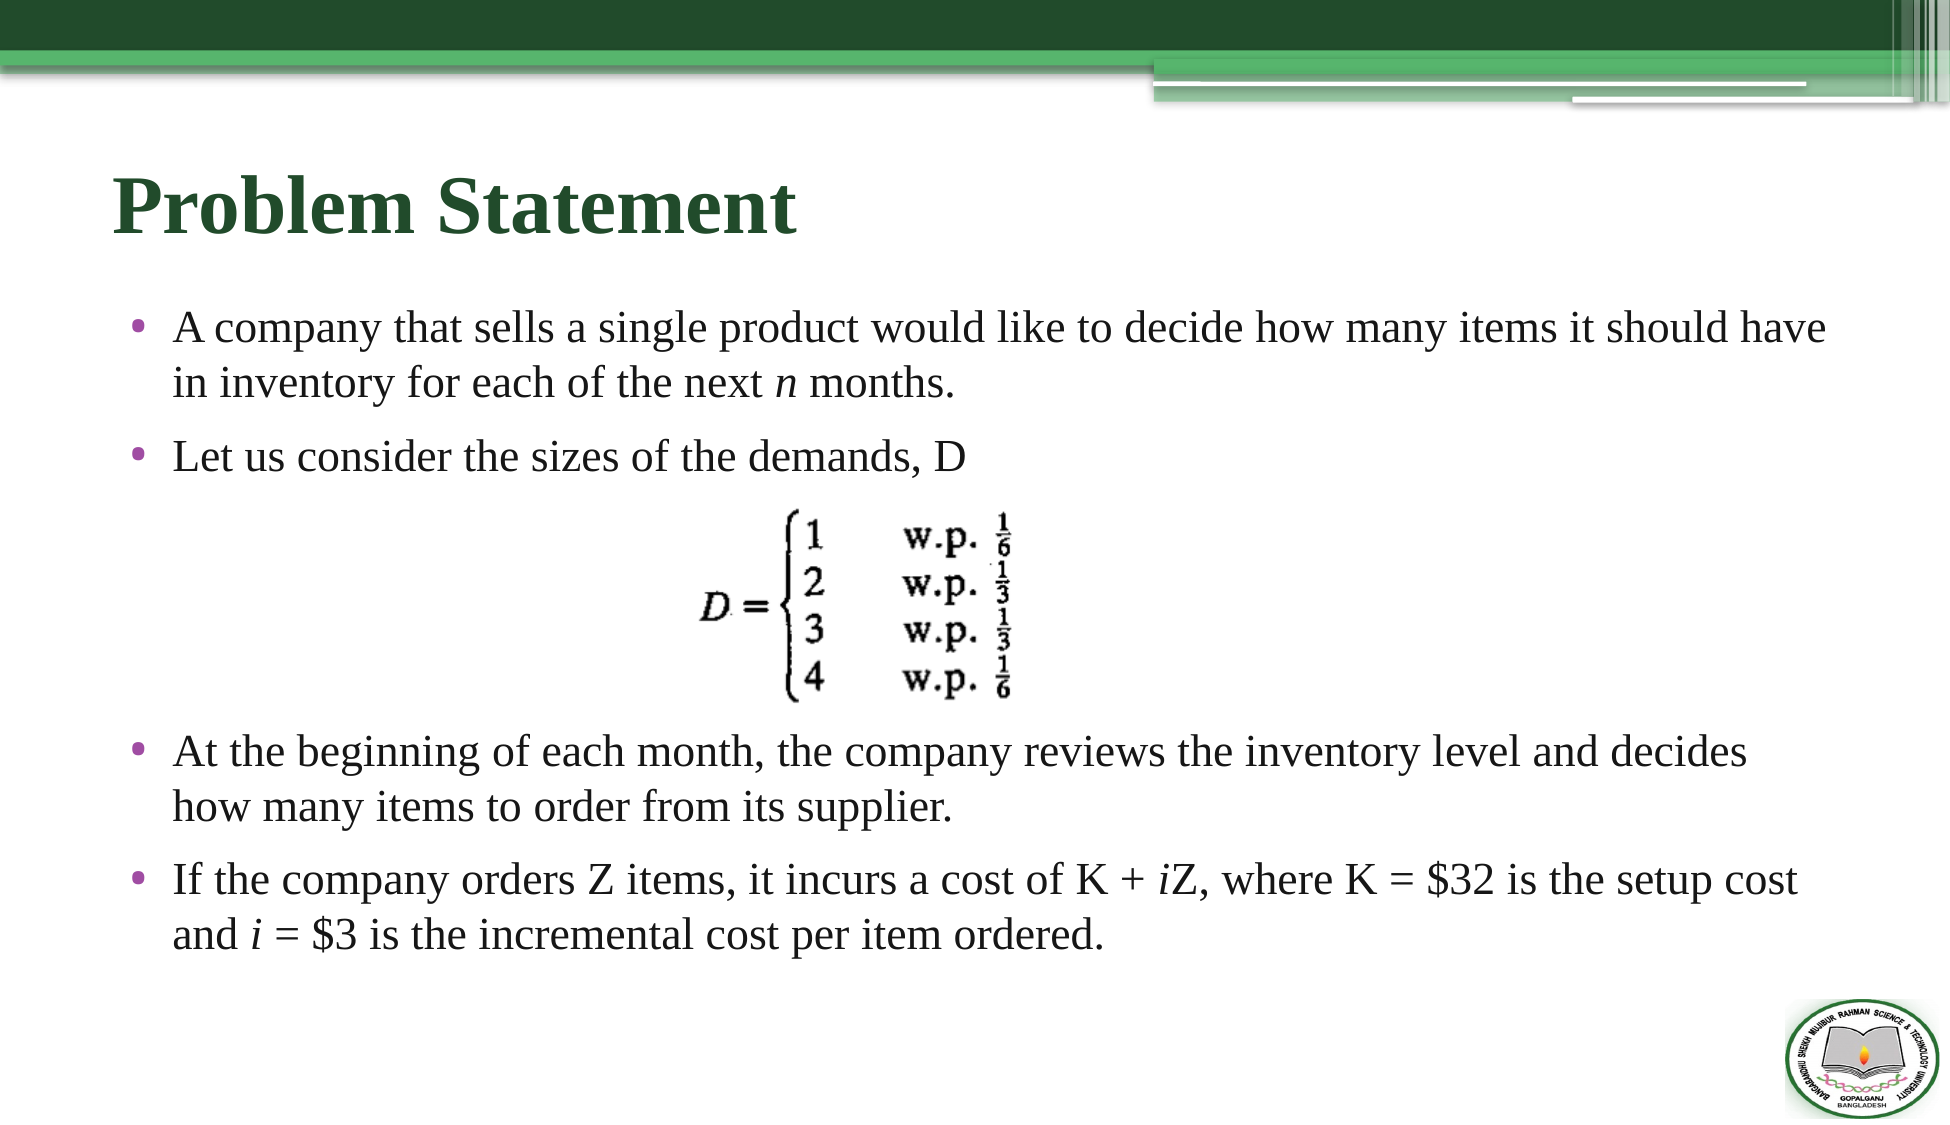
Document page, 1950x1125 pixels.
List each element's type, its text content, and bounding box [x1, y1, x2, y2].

picture [1785, 999, 1940, 1119]
list A company that sells a single product would like to decide how many items it should have in inventory for each of the next n months. Let us consider the sizes of the demands, D At the beginning of each month, the company reviews the inventory level and decides how many items to order from its supplier. If the company orders Z items, it incurs a cost of K + iZ, where K = $32 is the setup cost and i = $3 is the incremental cost per item ordered. [97, 289, 1853, 1000]
title Problem Statement [97, 112, 1853, 288]
picture [674, 499, 1051, 716]
